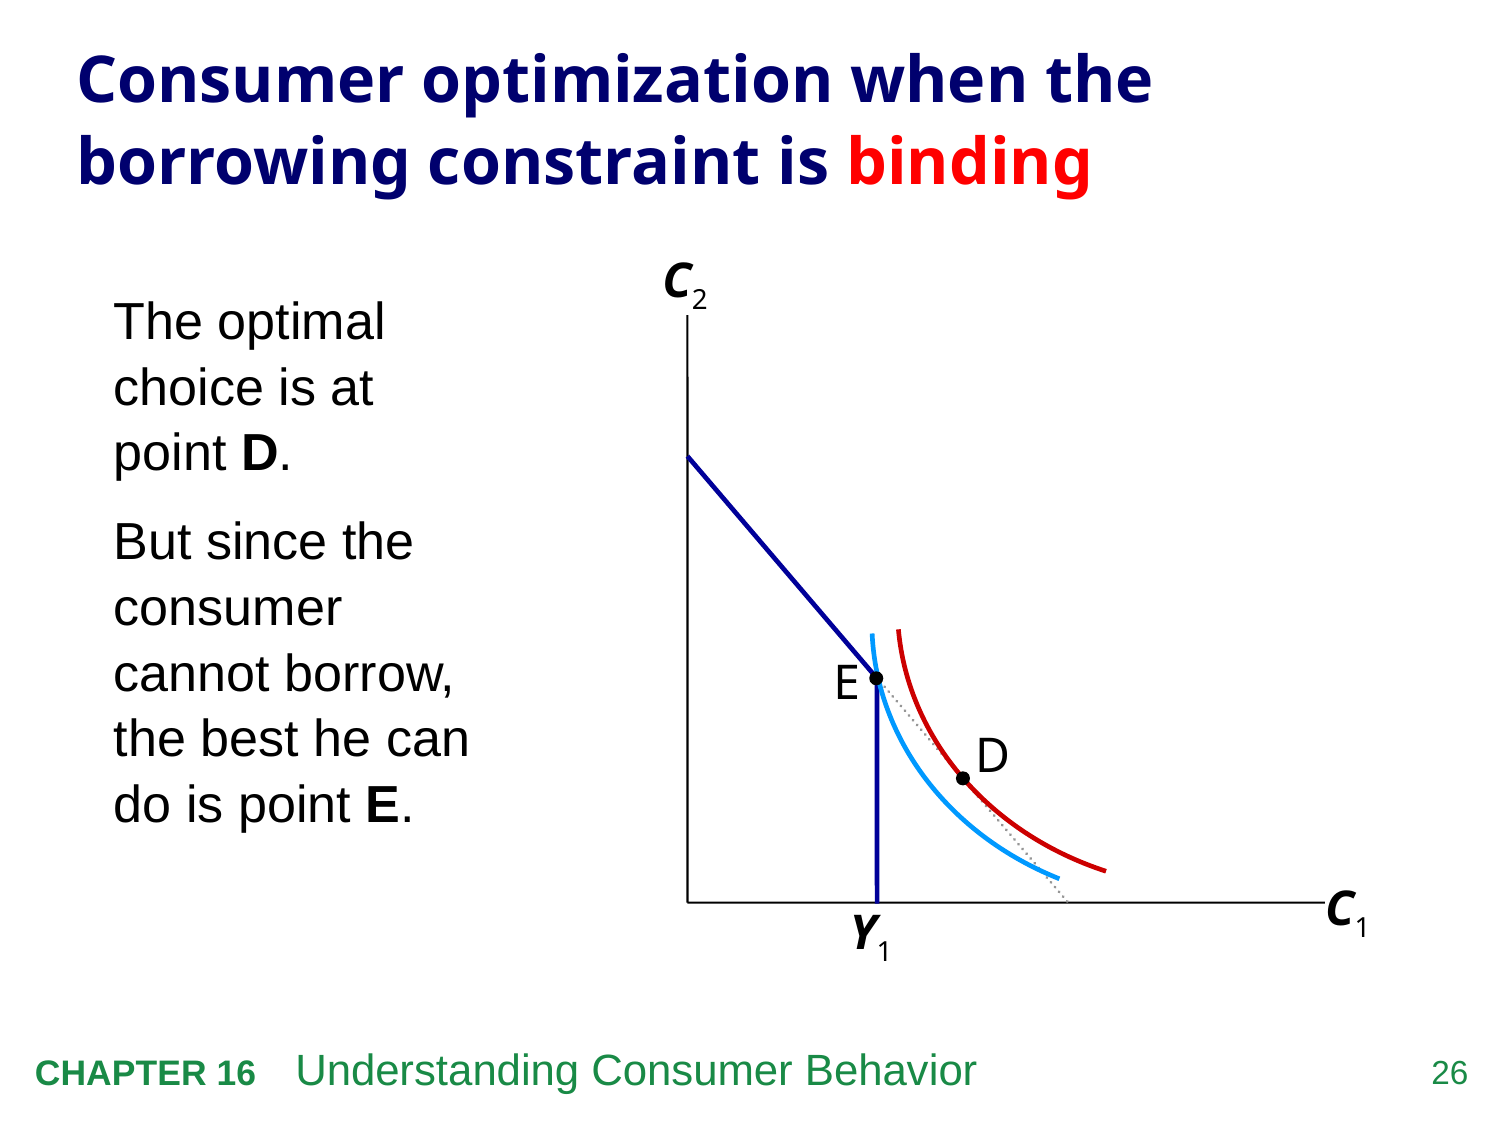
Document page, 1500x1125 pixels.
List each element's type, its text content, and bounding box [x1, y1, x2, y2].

text_box Y1 [849, 952, 913, 975]
title Consumer optimization when the borrowing constraint is binding [76, 38, 1430, 193]
list The optimal choice is at point D. But since the consumer cannot borrow, the best he can do is point E. [98, 277, 512, 868]
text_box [662, 249, 1388, 943]
